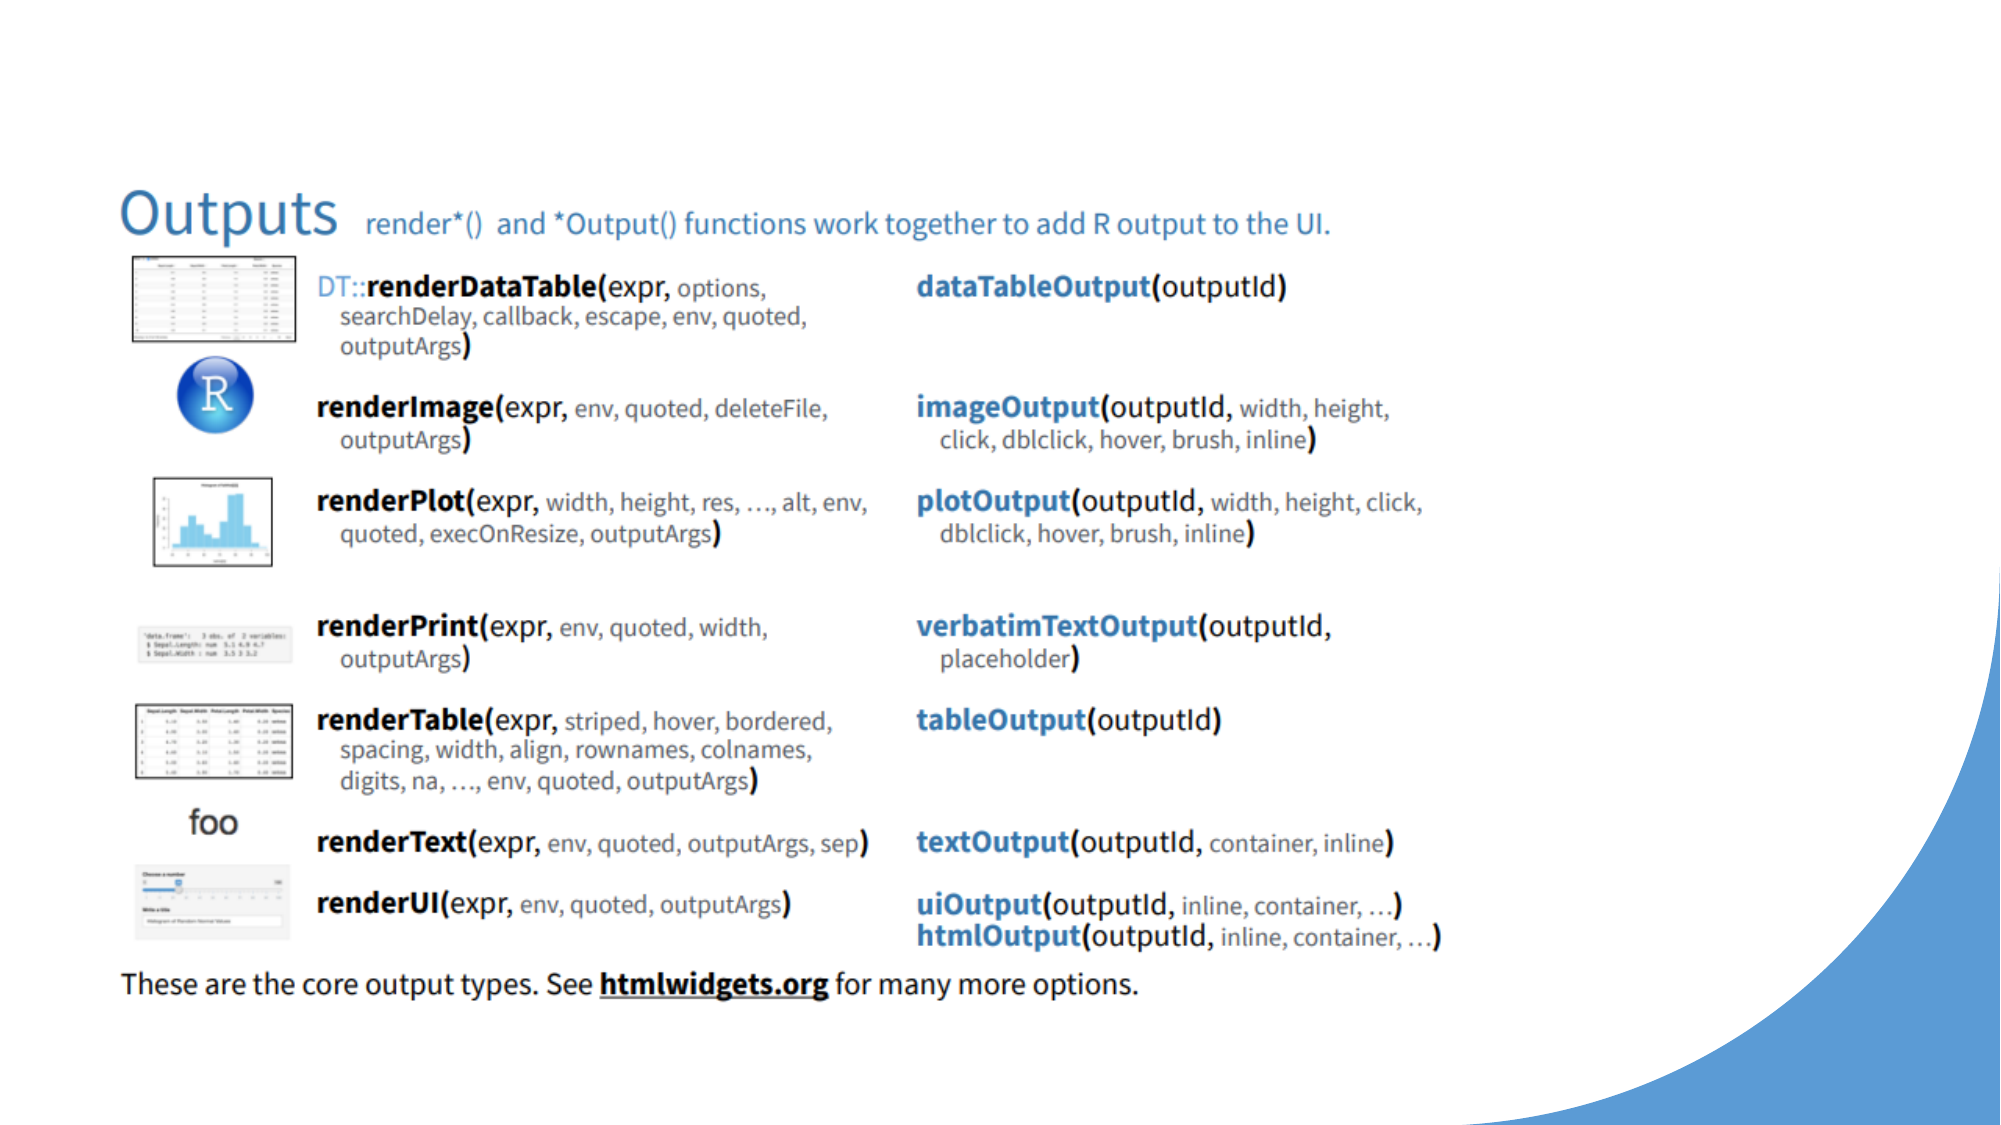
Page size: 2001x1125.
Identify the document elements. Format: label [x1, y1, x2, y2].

picture [101, 181, 1472, 1007]
